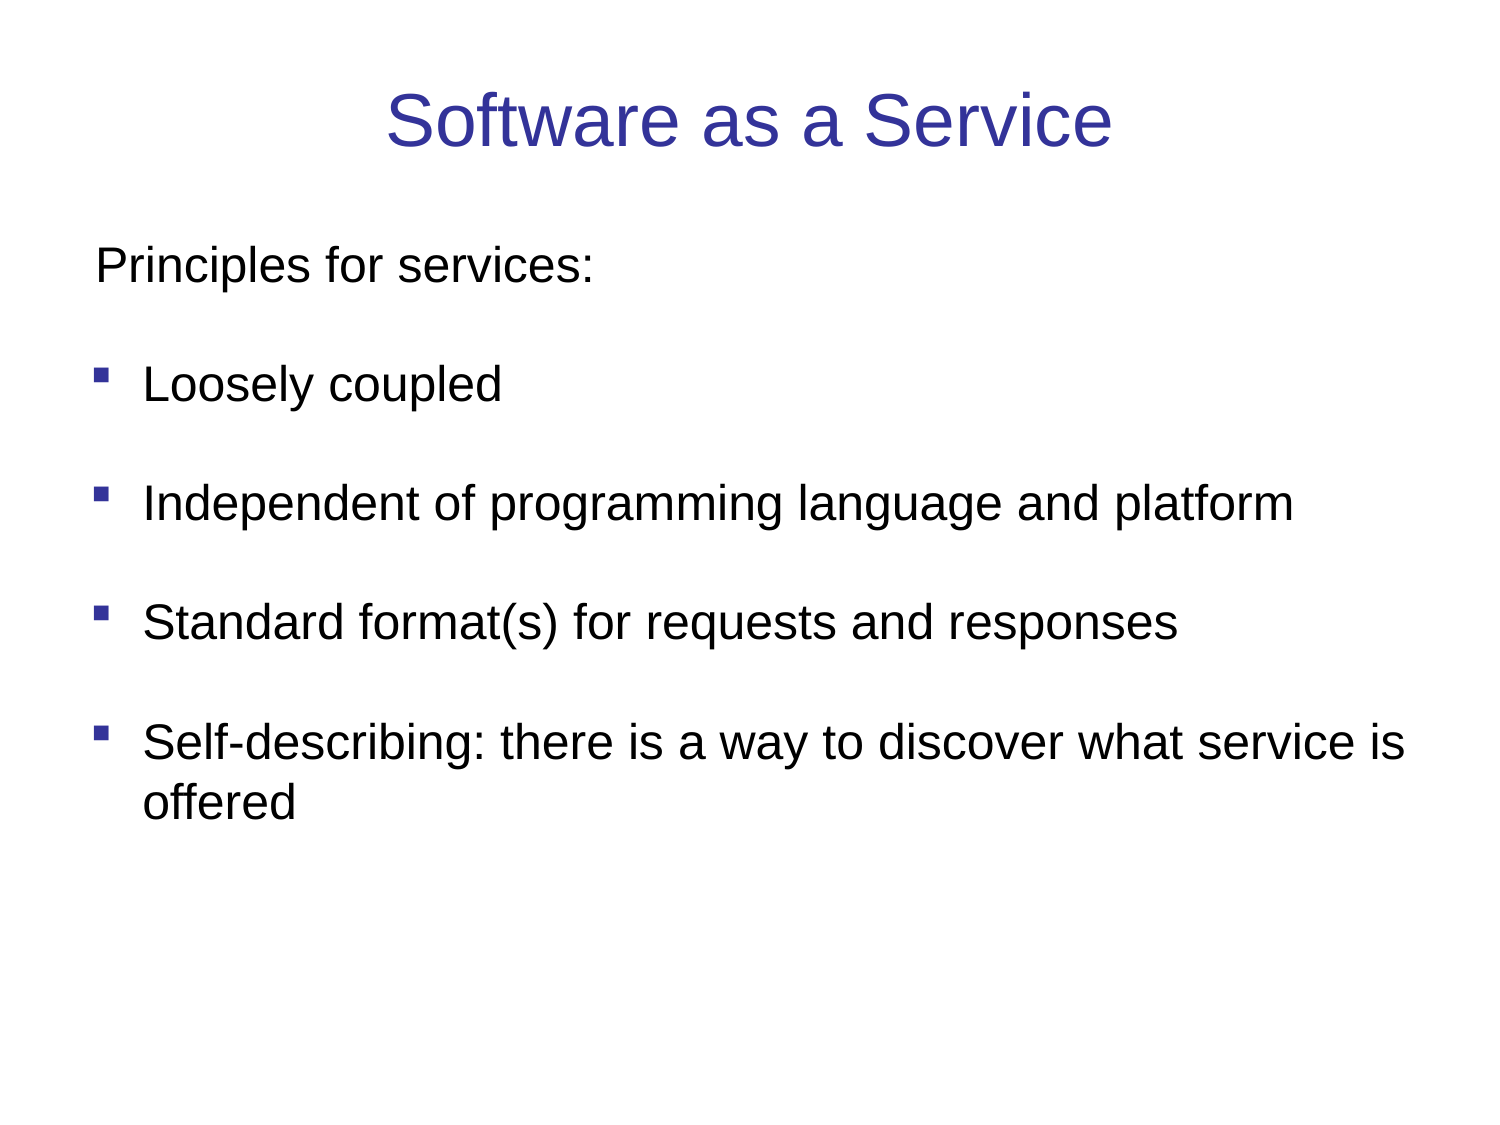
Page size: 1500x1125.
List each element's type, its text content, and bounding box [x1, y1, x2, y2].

text_box Principles for services: Loosely coupled Independent of programming language and platform Standard format(s) for requests and responses Self-describing: there is a way to discover what service is offered [74, 224, 1425, 1038]
text_box Software as a Service [74, 45, 1425, 188]
